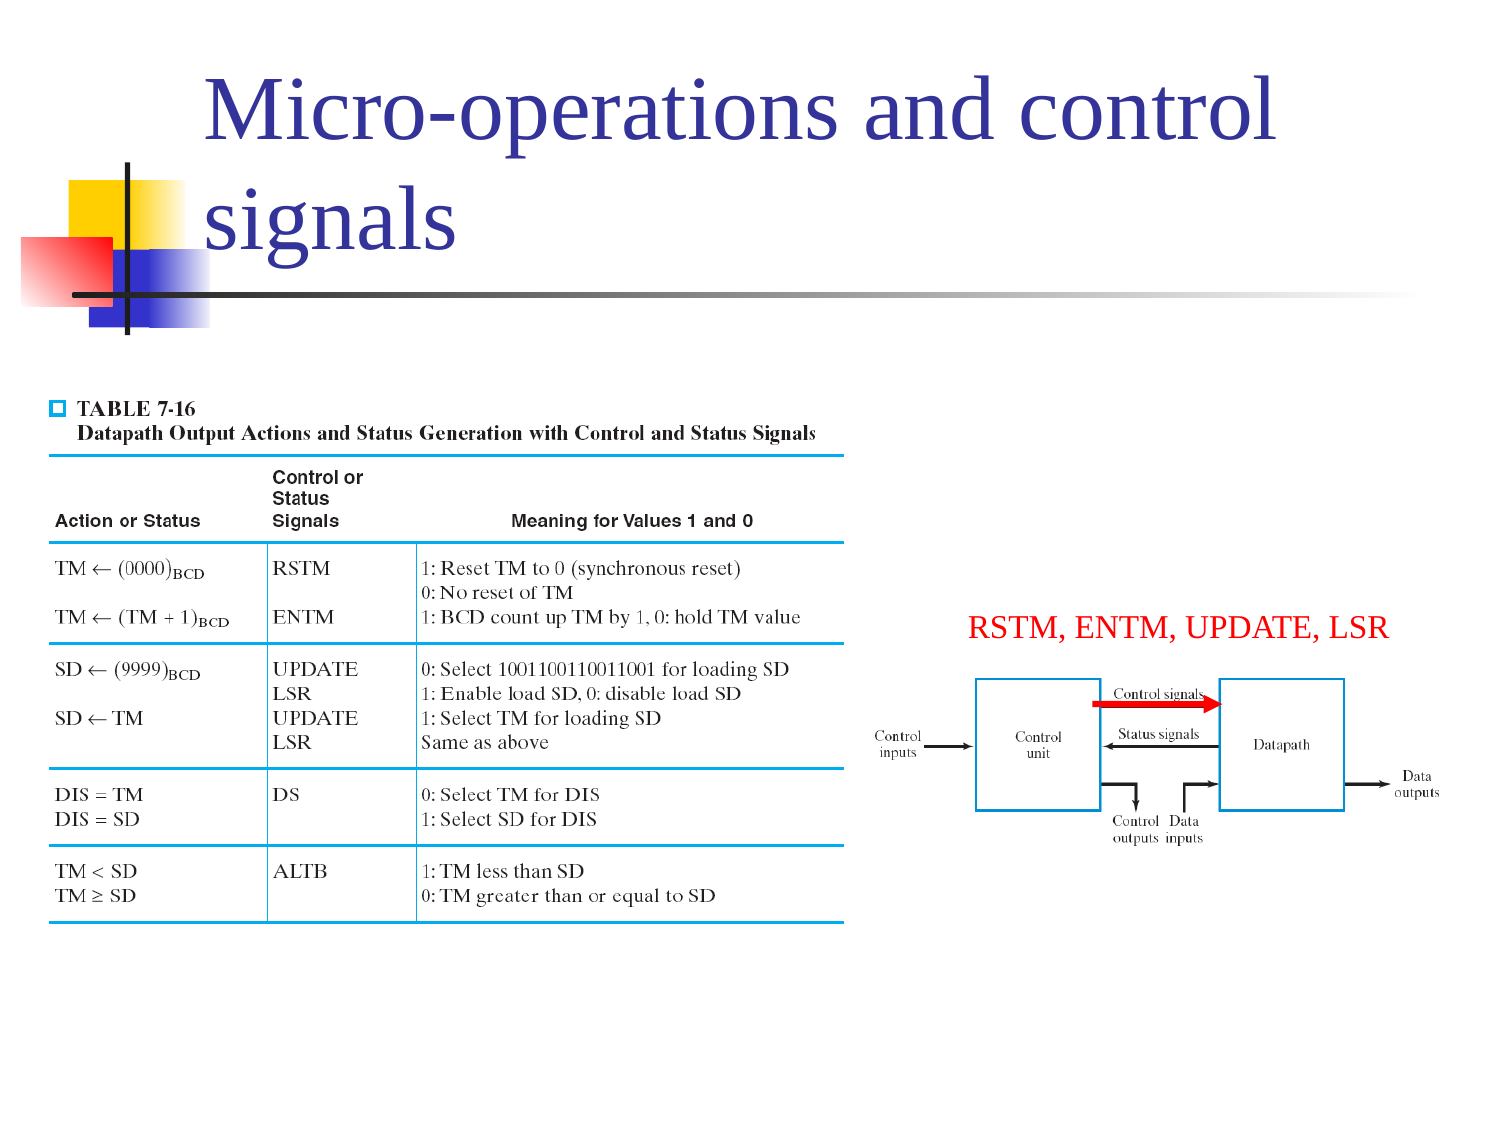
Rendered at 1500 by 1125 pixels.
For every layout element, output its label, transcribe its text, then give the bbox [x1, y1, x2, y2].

title Micro-operations and control signals [188, 35, 1468, 275]
text_box RSTM, ENTM, UPDATE, LSR [953, 597, 1406, 653]
picture [40, 385, 854, 930]
picture [867, 656, 1454, 852]
